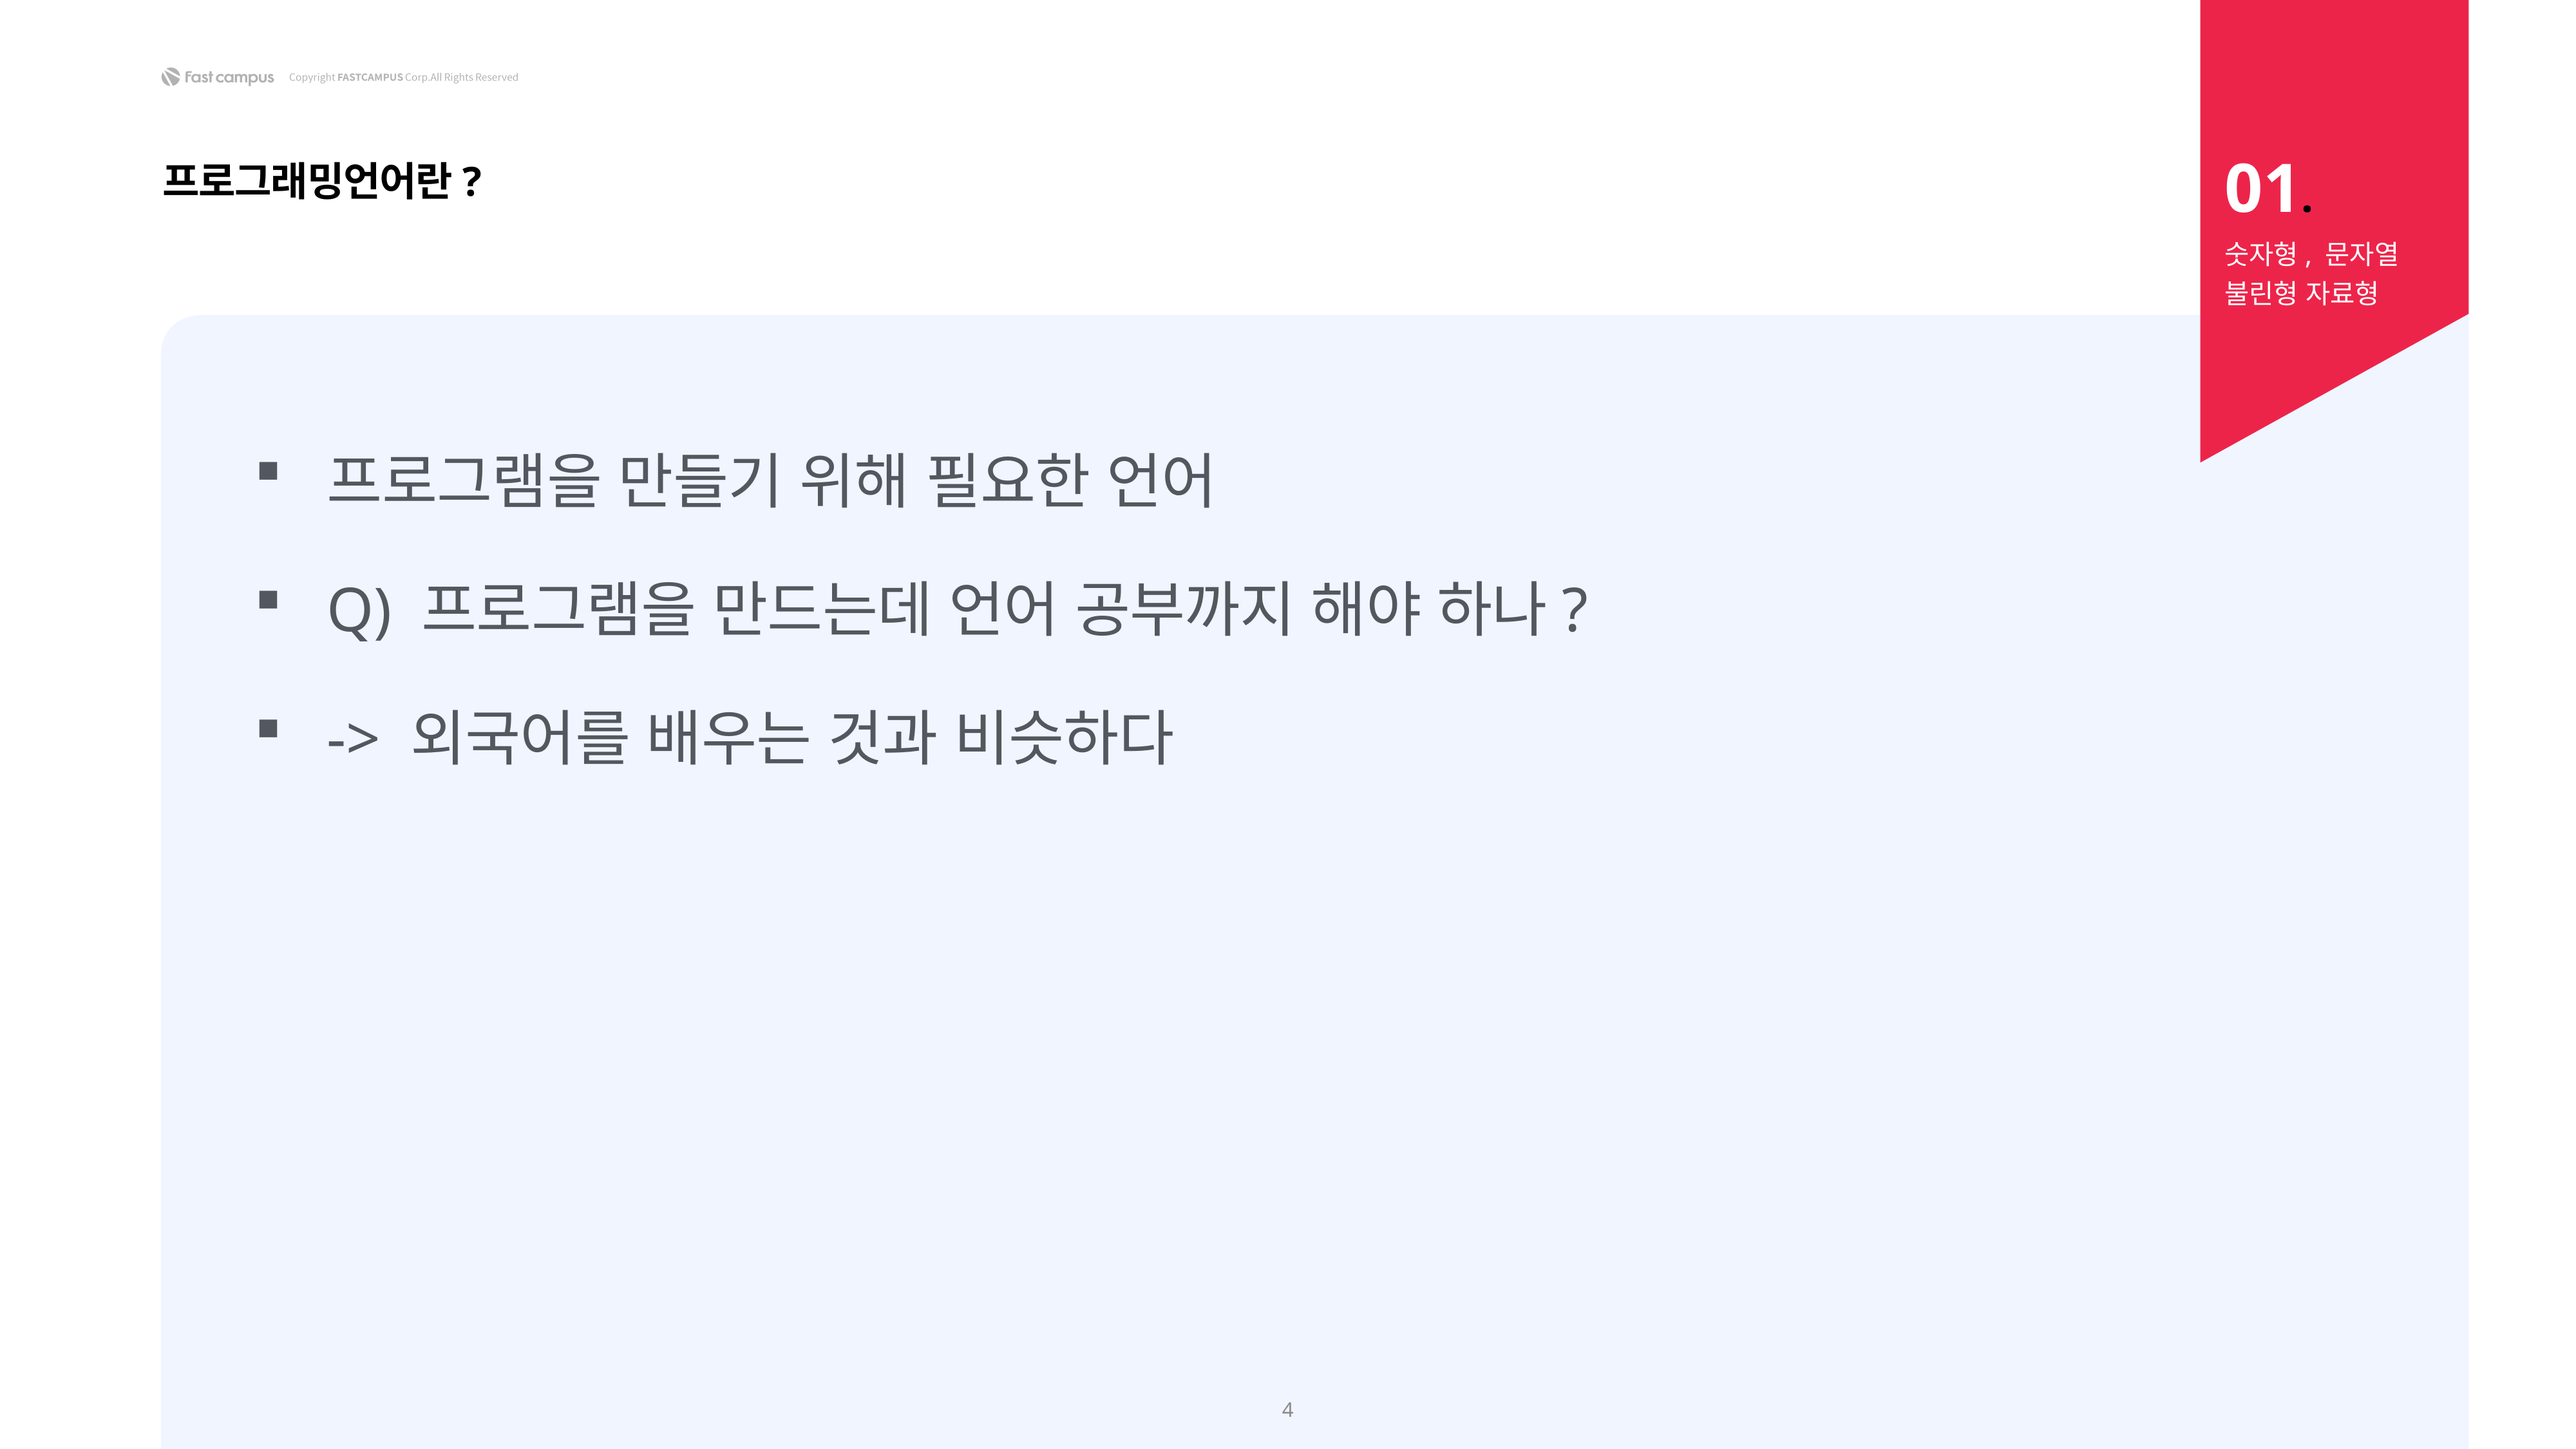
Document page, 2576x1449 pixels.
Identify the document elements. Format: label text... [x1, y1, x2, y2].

text_box 프로그래밍언어란? [160, 154, 631, 205]
picture [0, 0, 2576, 1449]
text_box 숫자형, 문자열 불린형 자료형 [2200, 232, 2469, 314]
slide_number 4 [998, 1372, 1578, 1449]
text_box 01. [2200, 148, 2469, 232]
text_box 프로그램을 만들기 위해 필요한 언어 Q) 프로그램을 만드는데 언어 공부까지 해야 하나? -> 외국어를 배우는 것과 비슷하다 [253, 404, 1821, 774]
